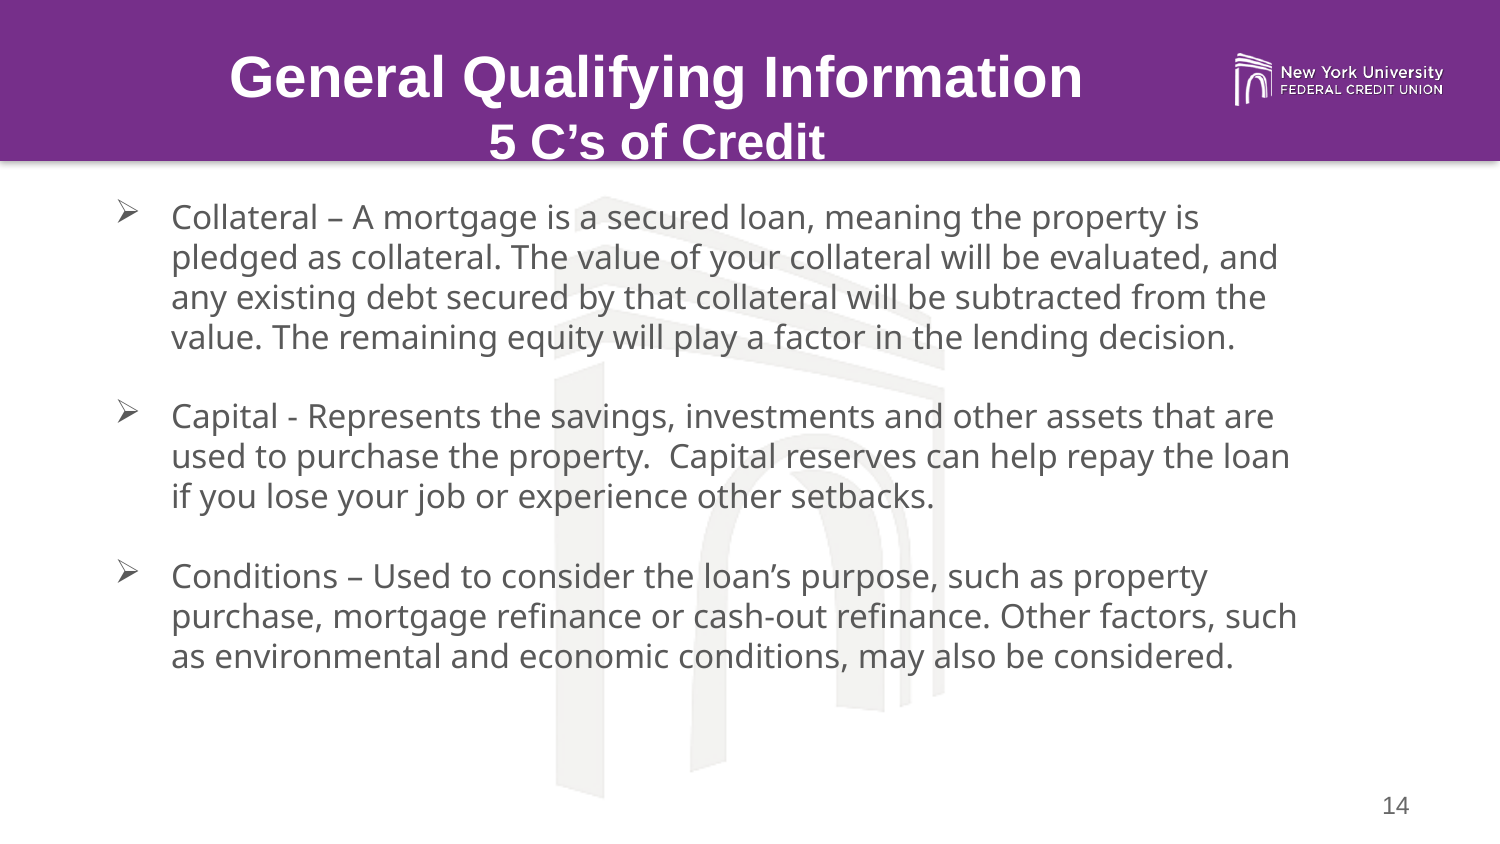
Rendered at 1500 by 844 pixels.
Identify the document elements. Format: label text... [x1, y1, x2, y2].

text_box [1202, 115, 1470, 182]
picture [0, 0, 1500, 161]
slide_number 14 [1325, 782, 1425, 828]
text_box Collateral – A mortgage is a secured loan, meaning the property is pledged as collateral. The value of your collateral will be evaluated, and any existing debt secured by that collateral will be subtracted from the value. The remaining equity will play a factor in the lending decision. Capital - Represents the savings, investments and other assets that are used to purchase the property. Capital reserves can help repay the loan if you lose your job or experience other setbacks. Conditions – Used to consider the loan’s purpose, such as property purchase, mortgage refinance or cash-out refinance. Other factors, such as environmental and economic conditions, may also be considered. [99, 148, 1325, 843]
text_box General Qualifying Information 5 C’s of Credit [112, 32, 1202, 177]
